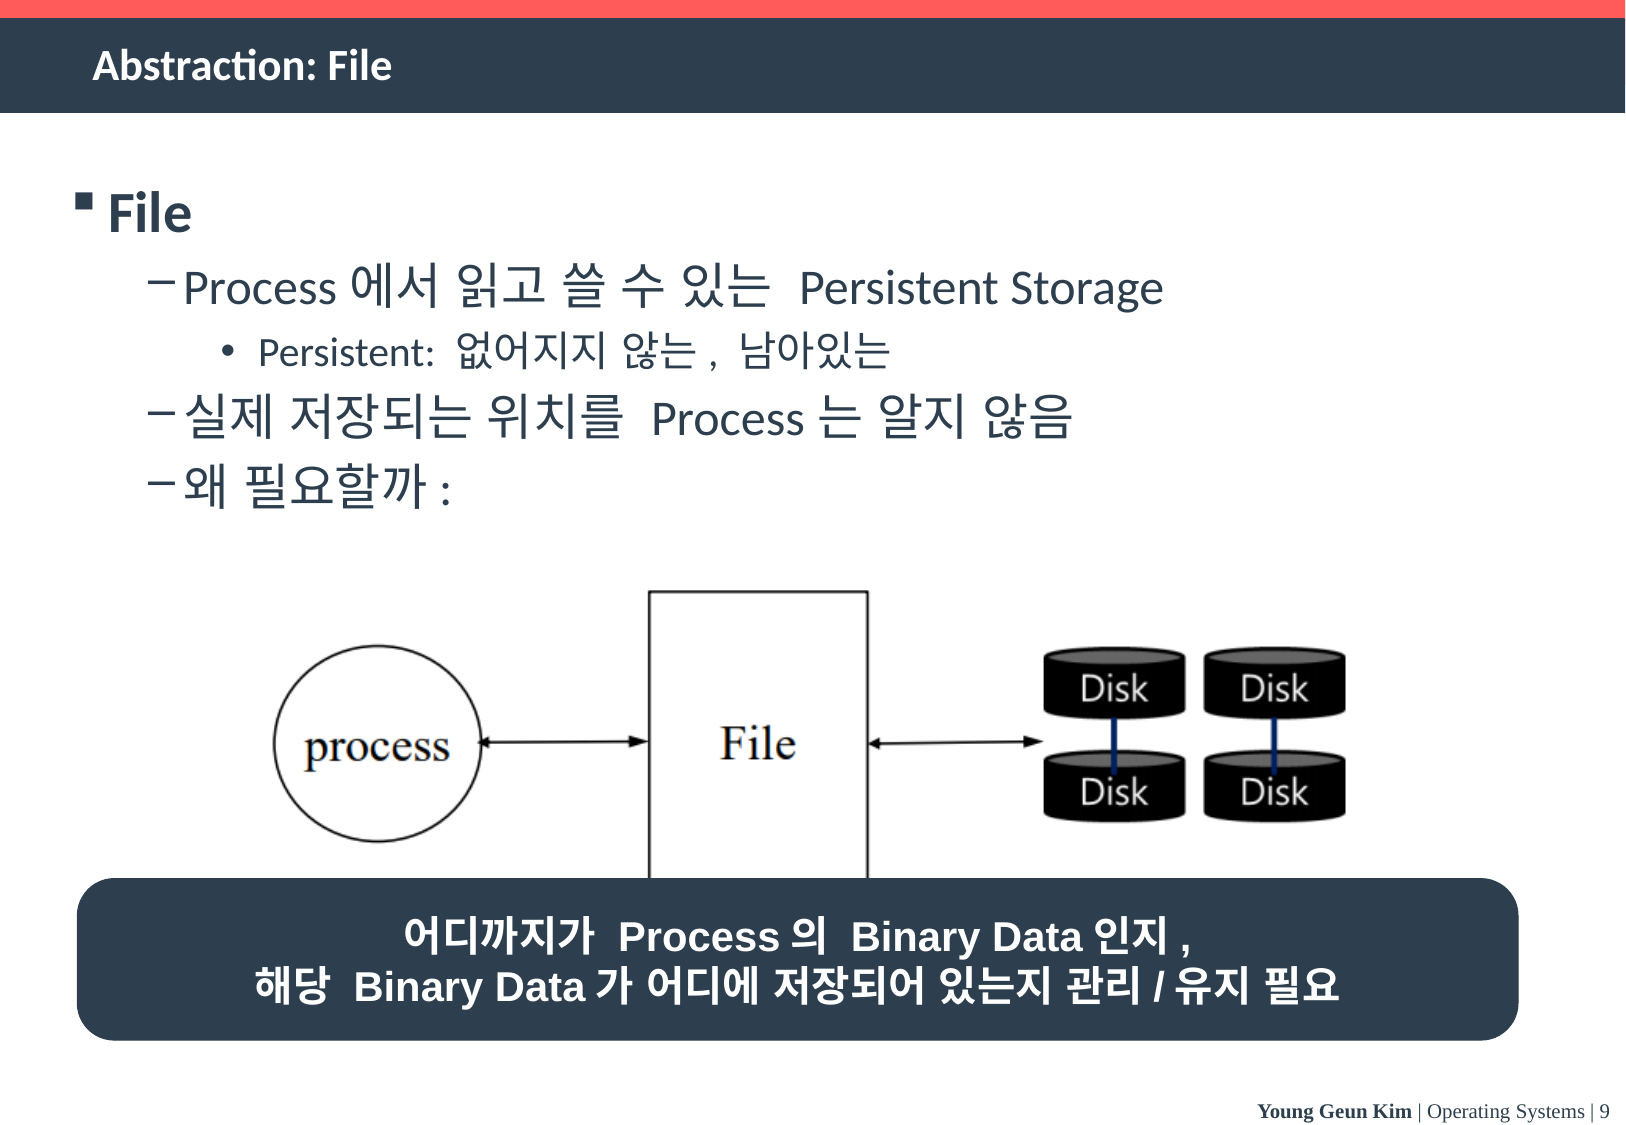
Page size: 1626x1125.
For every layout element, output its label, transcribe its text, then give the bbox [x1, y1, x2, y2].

picture [262, 553, 1363, 960]
text_box 어디까지가 Process의 Binary Data인지, 해당 Binary Data가 어디에 저장되어 있는지 관리/유지 필요 [76, 878, 1519, 1041]
list File Process에서 읽고 쓸 수 있는 Persistent Storage Persistent: 없어지지 않는, 남아있는 실제 저장되는 위치를 Process는 알지 않음 왜 필요할까: [55, 166, 1596, 1091]
text_box [0, 0, 1625, 18]
slide_number Young Geun Kim | Operating Systems | 9 [1005, 1090, 1625, 1125]
text_box [0, 18, 1625, 111]
title Abstraction: File [77, 28, 1479, 97]
